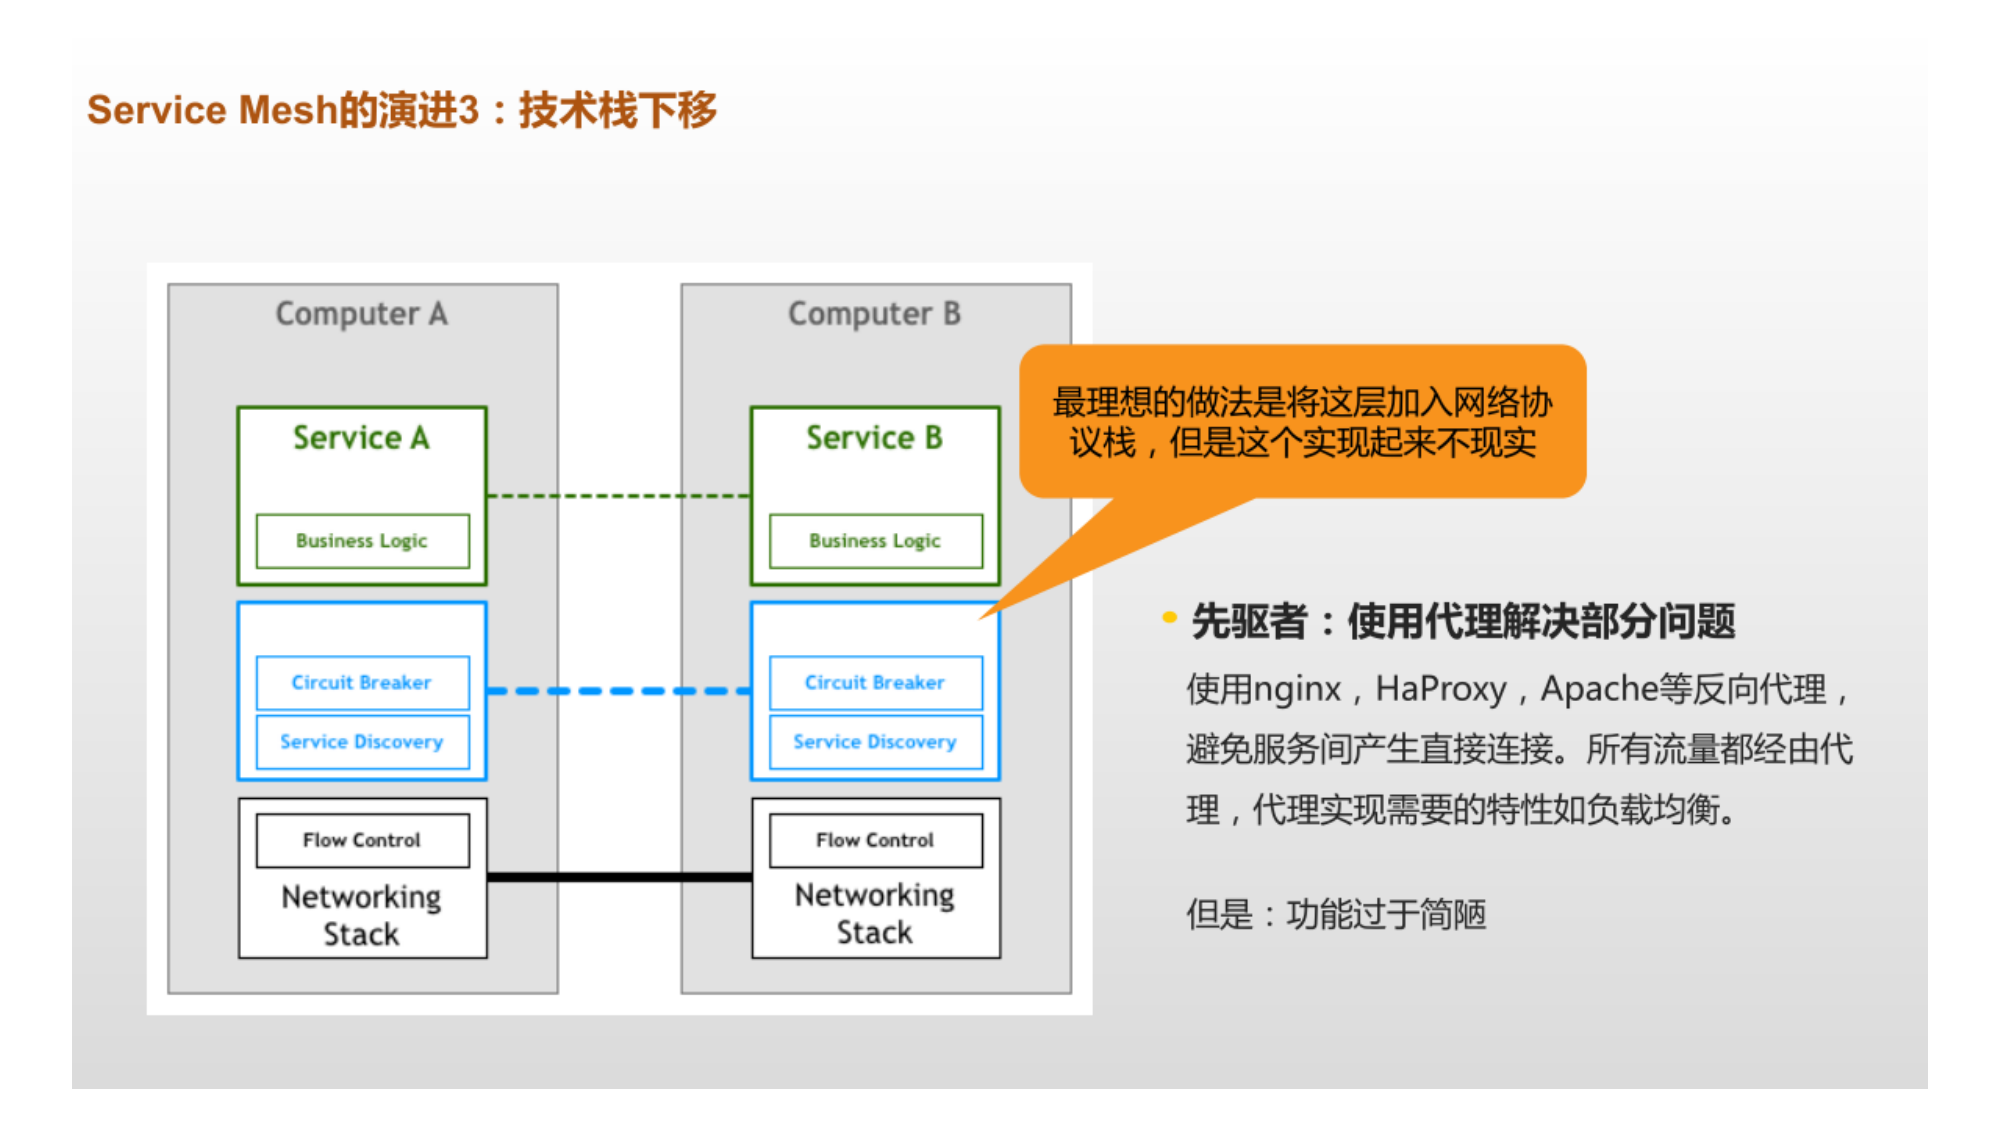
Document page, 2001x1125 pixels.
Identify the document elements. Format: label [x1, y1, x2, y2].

picture [72, 36, 1928, 1089]
